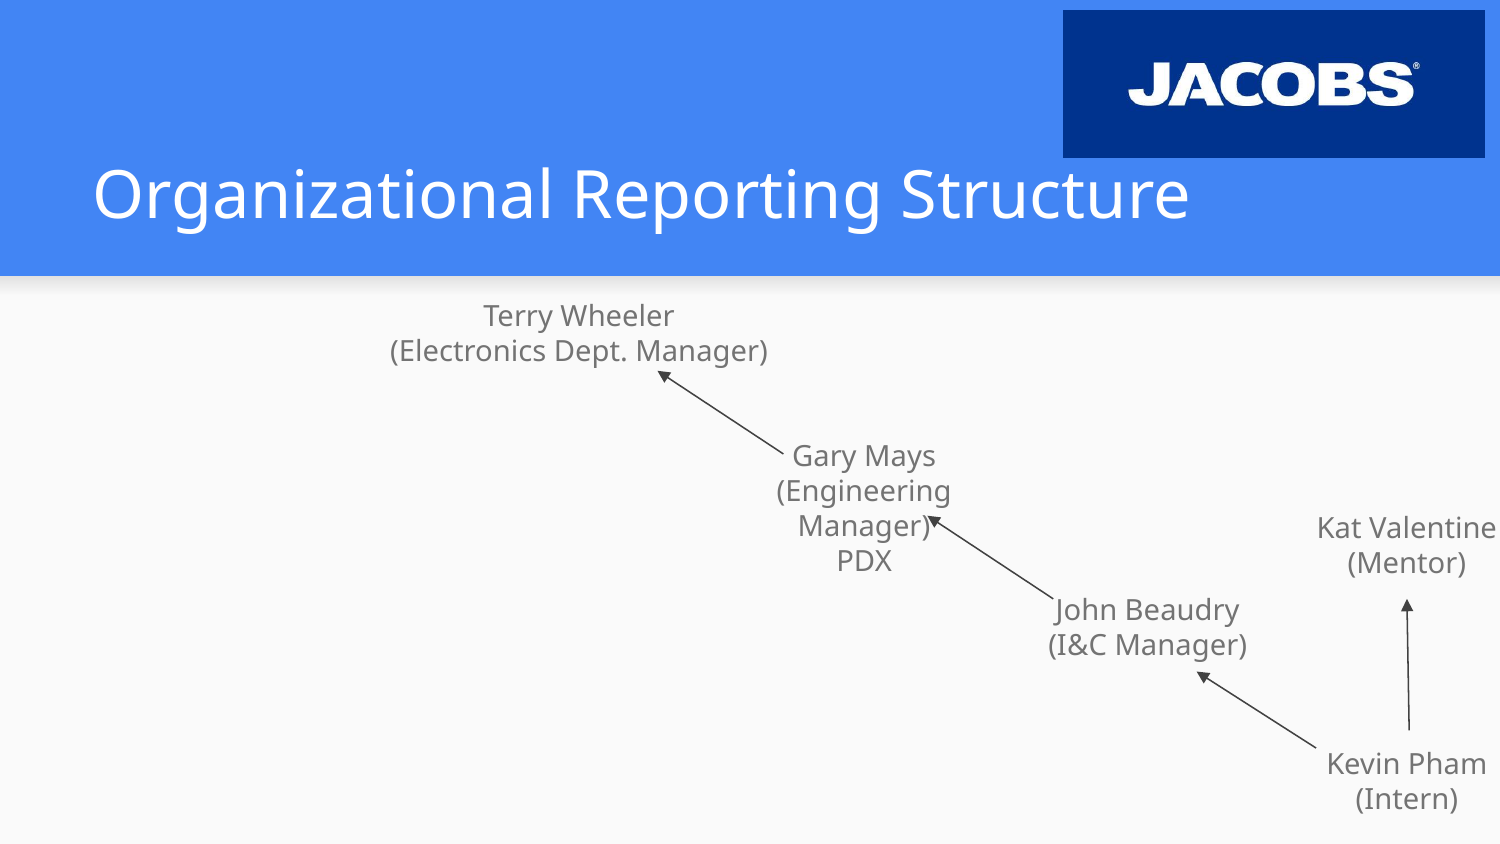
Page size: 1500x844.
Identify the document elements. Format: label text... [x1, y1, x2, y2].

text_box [927, 515, 1054, 600]
text_box Kevin Pham (Intern) [1271, 730, 1500, 835]
title Organizational Reporting Structure [77, 121, 1427, 248]
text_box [1406, 598, 1410, 731]
text_box Gary Mays (Engineering Manager) PDX [694, 421, 1034, 548]
picture [1062, 10, 1486, 158]
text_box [657, 370, 784, 455]
text_box Terry Wheeler (Electronics Dept. Manager) [374, 282, 784, 387]
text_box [1196, 671, 1317, 749]
text_box Kat Valentine (Mentor) [1271, 494, 1500, 599]
text_box John Beaudry (I&C Manager) [1012, 576, 1284, 682]
